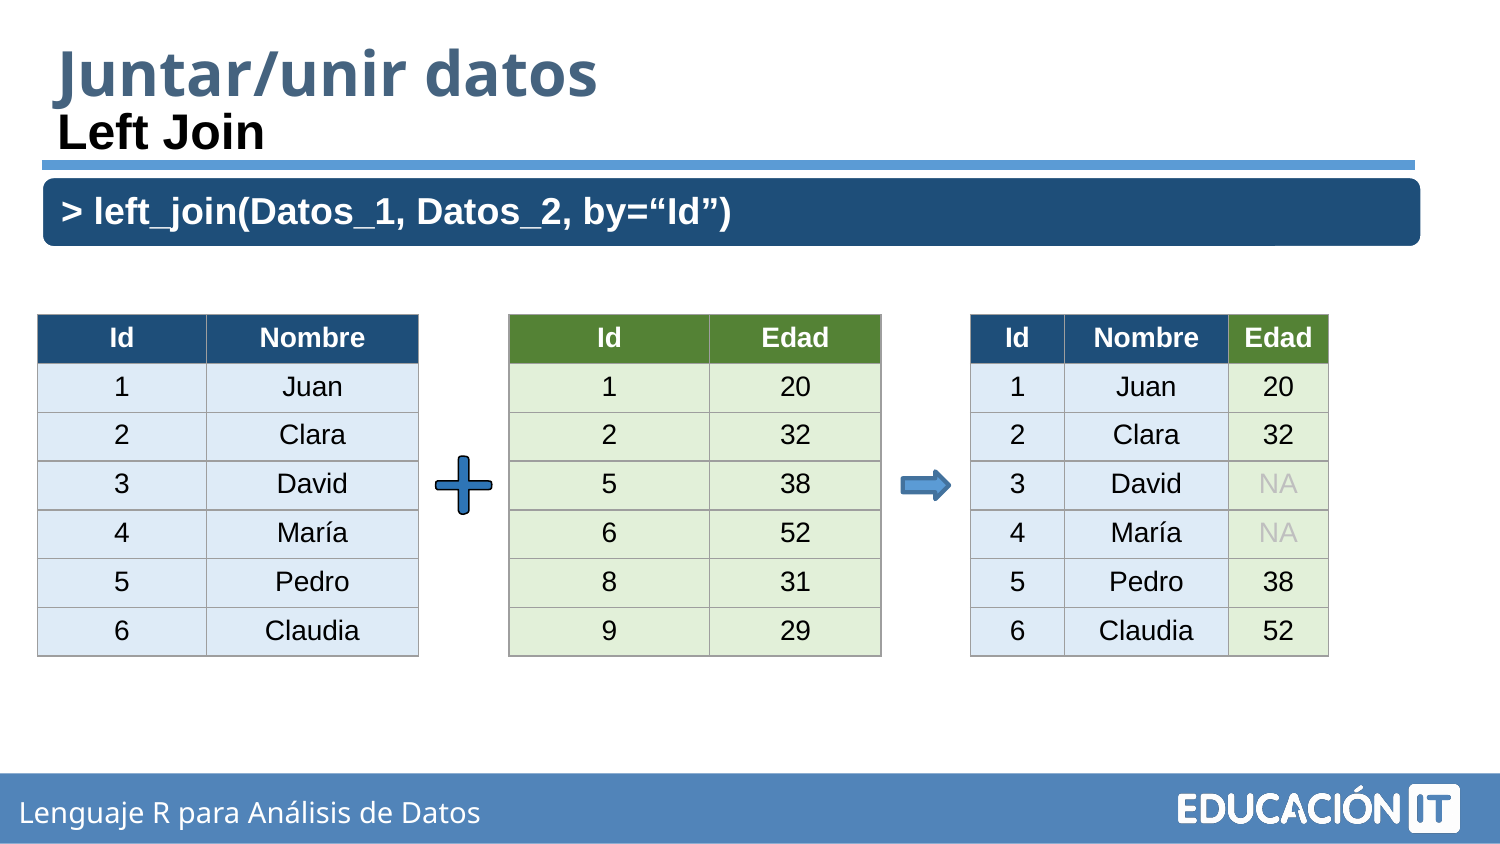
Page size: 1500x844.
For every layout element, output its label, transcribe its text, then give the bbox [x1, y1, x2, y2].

table_cell 3 [38, 462, 206, 509]
table_cell Claudia [207, 608, 418, 655]
table_cell 52 [710, 511, 880, 558]
table_cell María [1065, 511, 1228, 558]
table_cell 6 [510, 511, 709, 558]
table_cell 20 [710, 364, 880, 412]
table_cell 3 [971, 462, 1064, 509]
text_box Left Join [42, 91, 1445, 167]
table_cell Juan [1065, 364, 1228, 412]
table_cell Clara [207, 413, 418, 460]
table_cell 32 [1229, 413, 1328, 460]
table_cell NA [1229, 511, 1328, 558]
picture [1175, 778, 1463, 839]
table_header Id [38, 315, 206, 363]
table_cell 52 [1229, 608, 1328, 655]
table_header Nombre [1065, 315, 1228, 363]
table_cell David [1065, 462, 1228, 509]
table_header Edad [710, 315, 880, 363]
table_cell Clara [1065, 413, 1228, 460]
table_cell 2 [971, 413, 1064, 460]
table_header Id [971, 315, 1064, 363]
table_header Nombre [207, 315, 418, 363]
table_cell 38 [1229, 559, 1328, 607]
table_cell 5 [971, 559, 1064, 607]
table_cell 38 [710, 462, 880, 509]
table_cell María [207, 511, 418, 558]
table_cell 2 [510, 413, 709, 460]
table_cell 31 [710, 559, 880, 607]
table_cell David [207, 462, 418, 509]
table_cell 4 [971, 511, 1064, 558]
text_box [435, 456, 492, 515]
table_cell 5 [510, 462, 709, 509]
table_cell 6 [38, 608, 206, 655]
text_box [900, 469, 952, 502]
table_cell 6 [971, 608, 1064, 655]
table_header Id [510, 315, 709, 363]
table_cell 1 [510, 364, 709, 412]
table_cell 1 [971, 364, 1064, 412]
table_cell 1 [38, 364, 206, 412]
table_cell Pedro [207, 559, 418, 607]
table_cell 8 [510, 559, 709, 607]
table_cell 4 [38, 511, 206, 558]
table_cell Juan [207, 364, 418, 412]
table_cell Pedro [1065, 559, 1228, 607]
table_cell 32 [710, 413, 880, 460]
table_cell NA [1229, 462, 1328, 509]
text_box Juntar/unir datos [42, 33, 1032, 91]
table_cell 29 [710, 608, 880, 655]
table_cell Claudia [1065, 608, 1228, 655]
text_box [41, 176, 1422, 248]
table_cell 20 [1229, 364, 1328, 412]
table_cell 2 [38, 413, 206, 460]
table_cell 5 [38, 559, 206, 607]
table_cell 9 [510, 608, 709, 655]
table_header Edad [1229, 315, 1328, 363]
